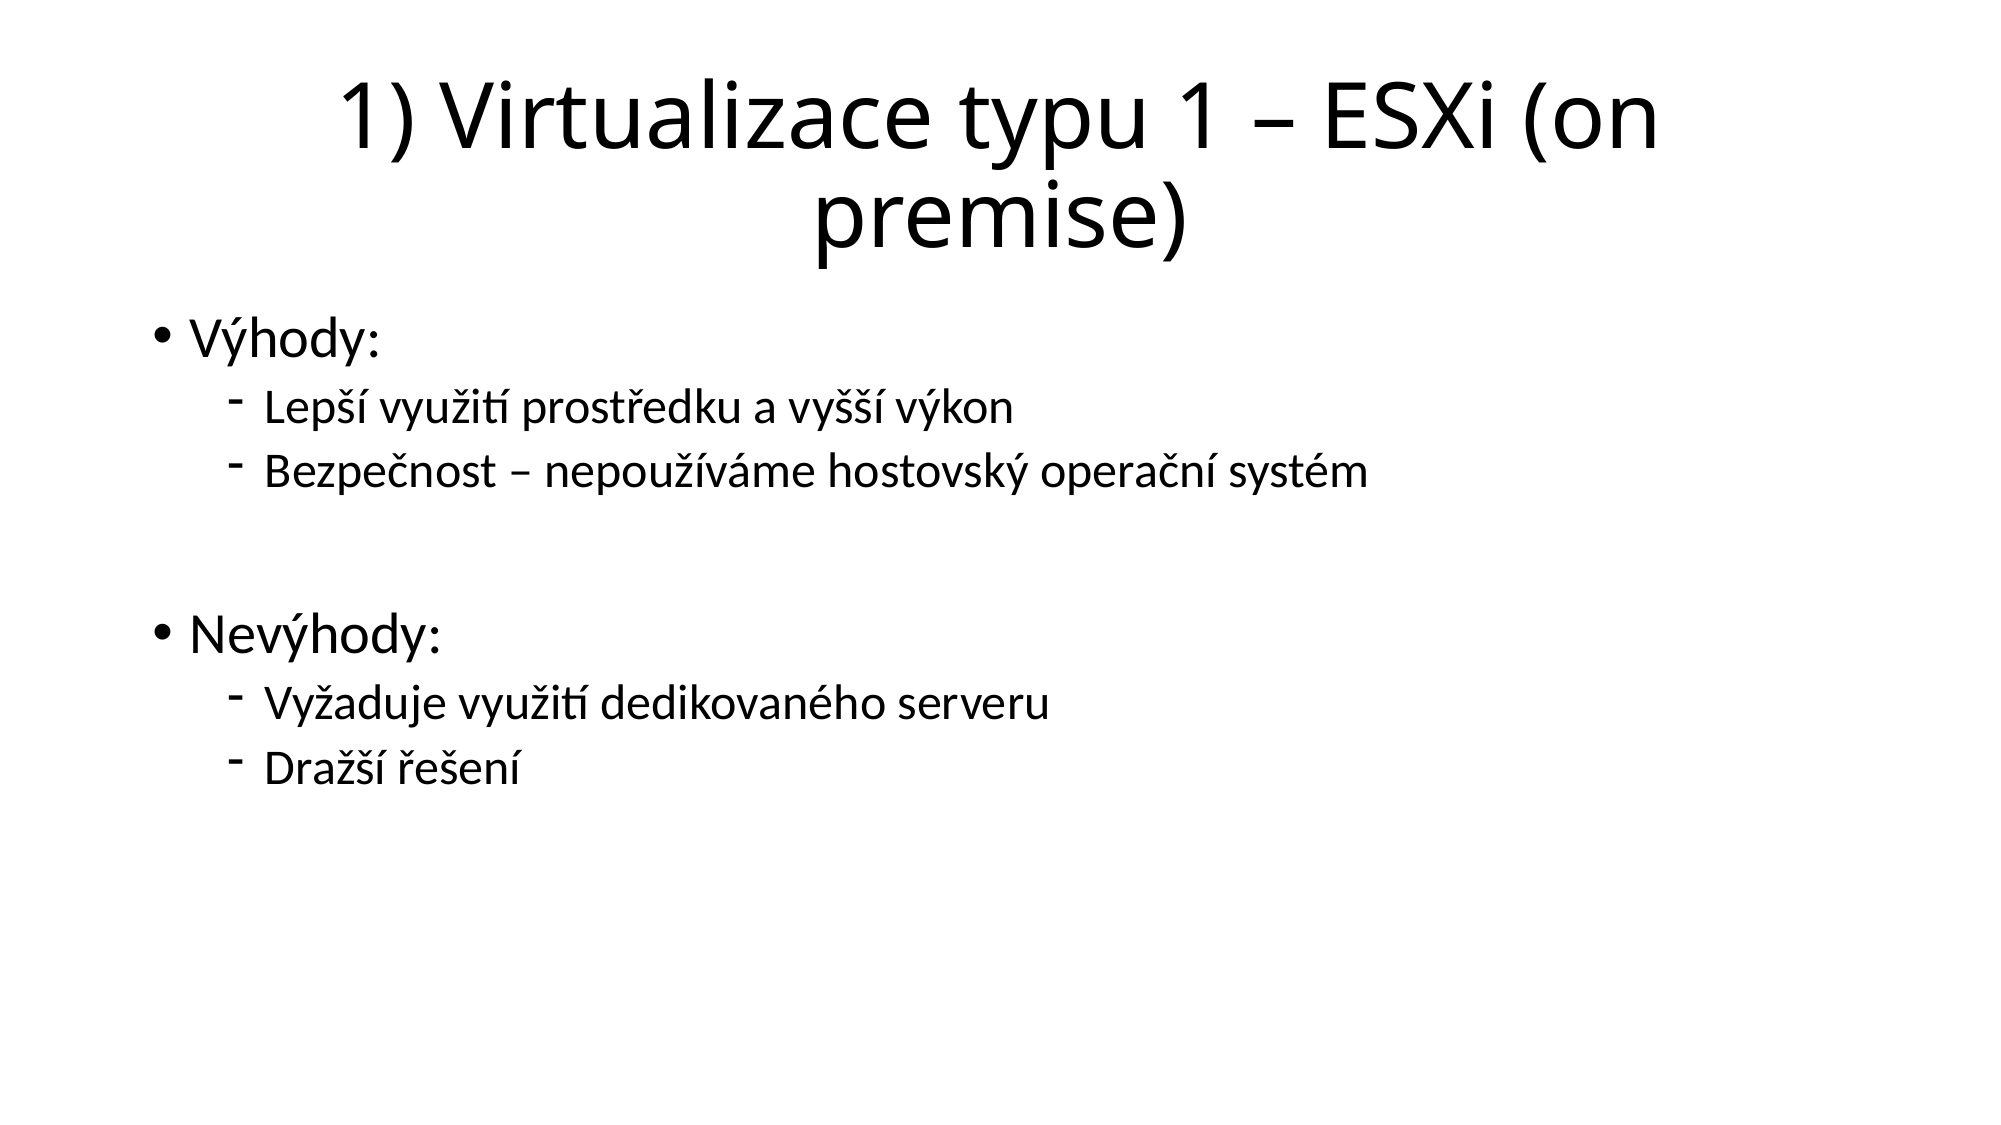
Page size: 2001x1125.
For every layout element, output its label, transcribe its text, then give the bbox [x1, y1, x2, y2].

list Výhody: Lepší využití prostředku a vyšší výkon Bezpečnost – nepoužíváme hostovský operační systém Nevýhody: Vyžaduje využití dedikovaného serveru Dražší řešení [137, 299, 1863, 1014]
title 1) Virtualizace typu 1 – ESXi (on premise) [137, 59, 1863, 278]
